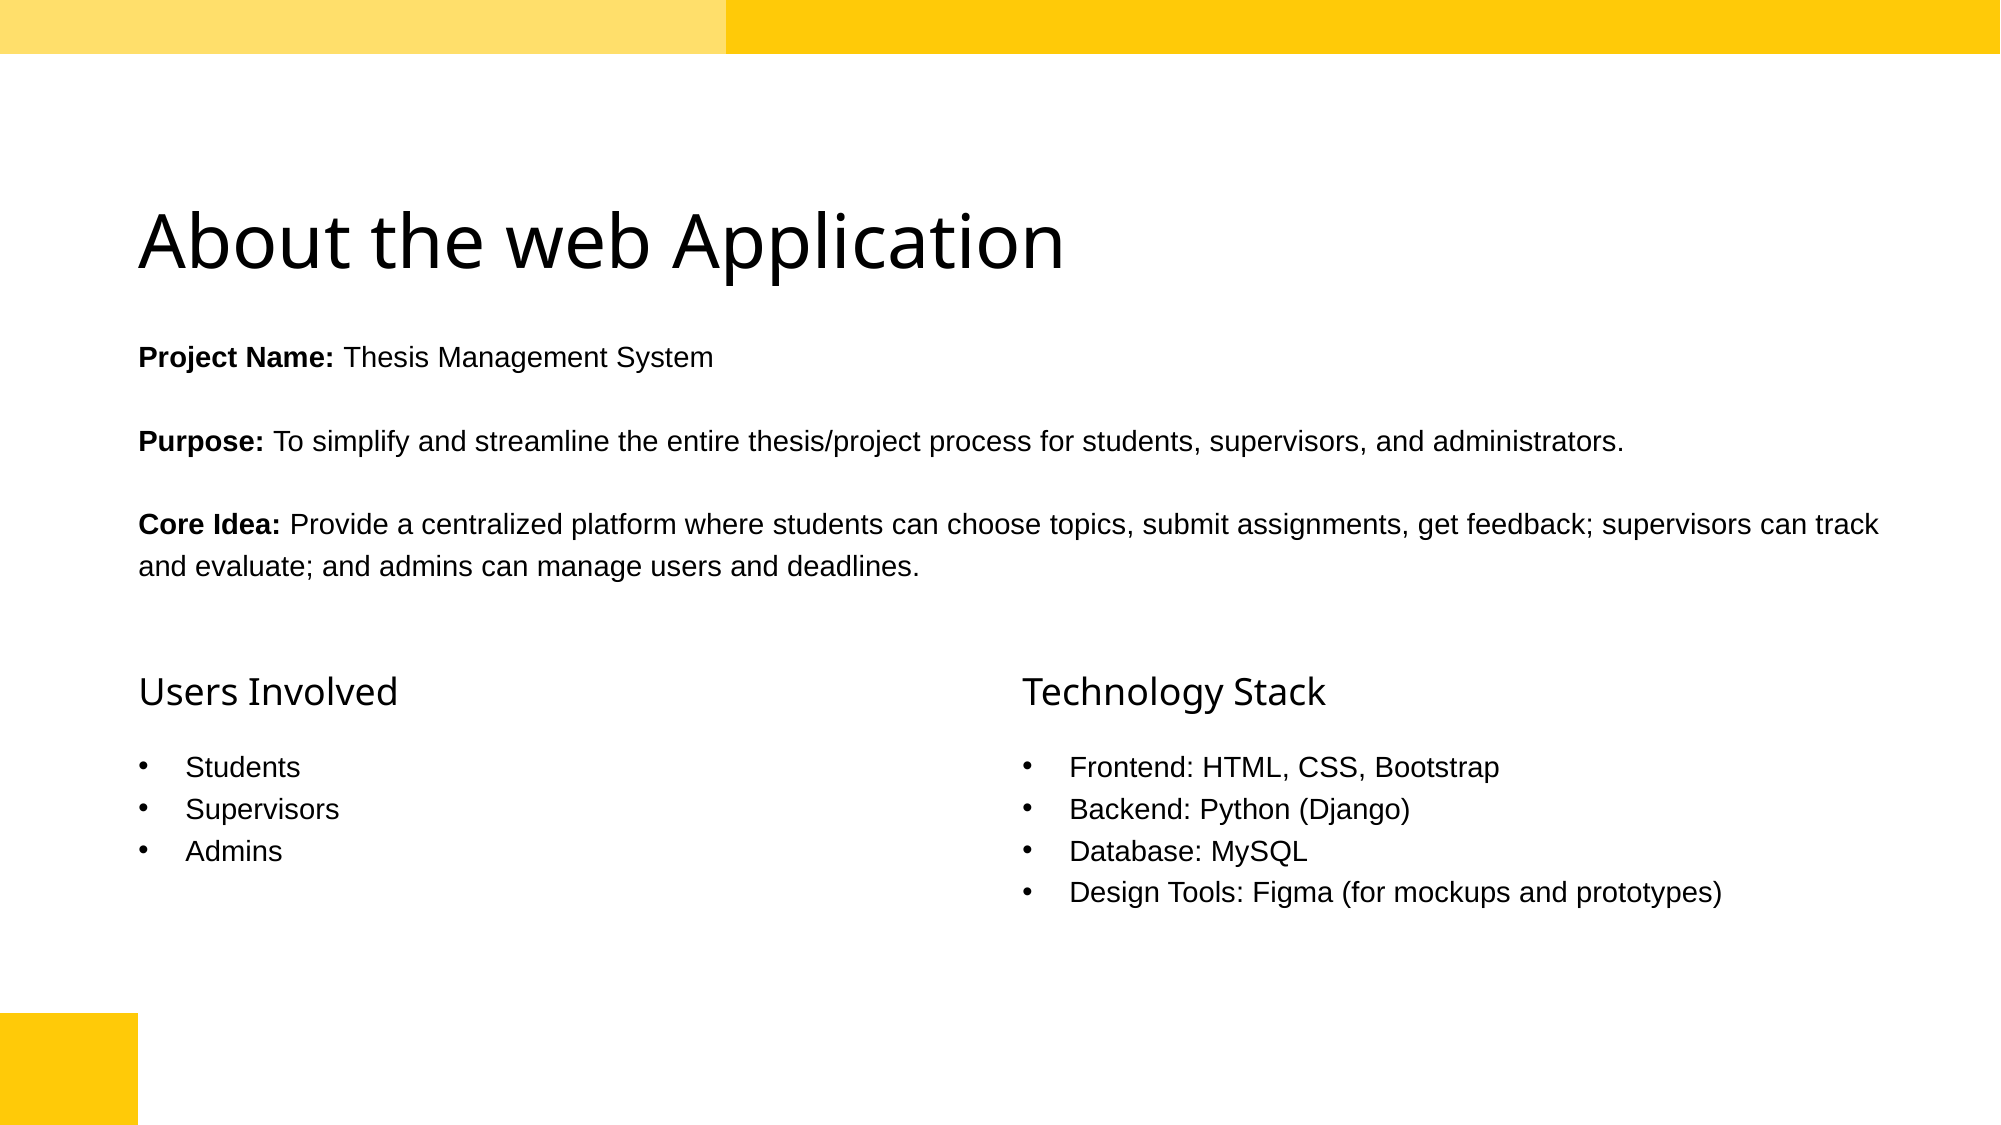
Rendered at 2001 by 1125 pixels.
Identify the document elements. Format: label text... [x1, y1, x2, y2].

list Technology Stack [1022, 585, 1555, 713]
list Project Name: Thesis Management System Purpose: To simplify and streamline the entire thesis/project process for students, supervisors, and administrators. Core Idea: Provide a centralized platform where students can choose topics, submit assignments, get feedback; supervisors can track and evaluate; and admins can manage users and deadlines. [138, 331, 1907, 589]
title About the web Application [138, 145, 1862, 331]
list Students Supervisors Admins [138, 741, 671, 924]
list Users Involved [138, 585, 671, 713]
list Frontend: HTML, CSS, Bootstrap Backend: Python (Django) Database: MySQL Design Tools: Figma (for mockups and prototypes) [1022, 741, 1804, 924]
